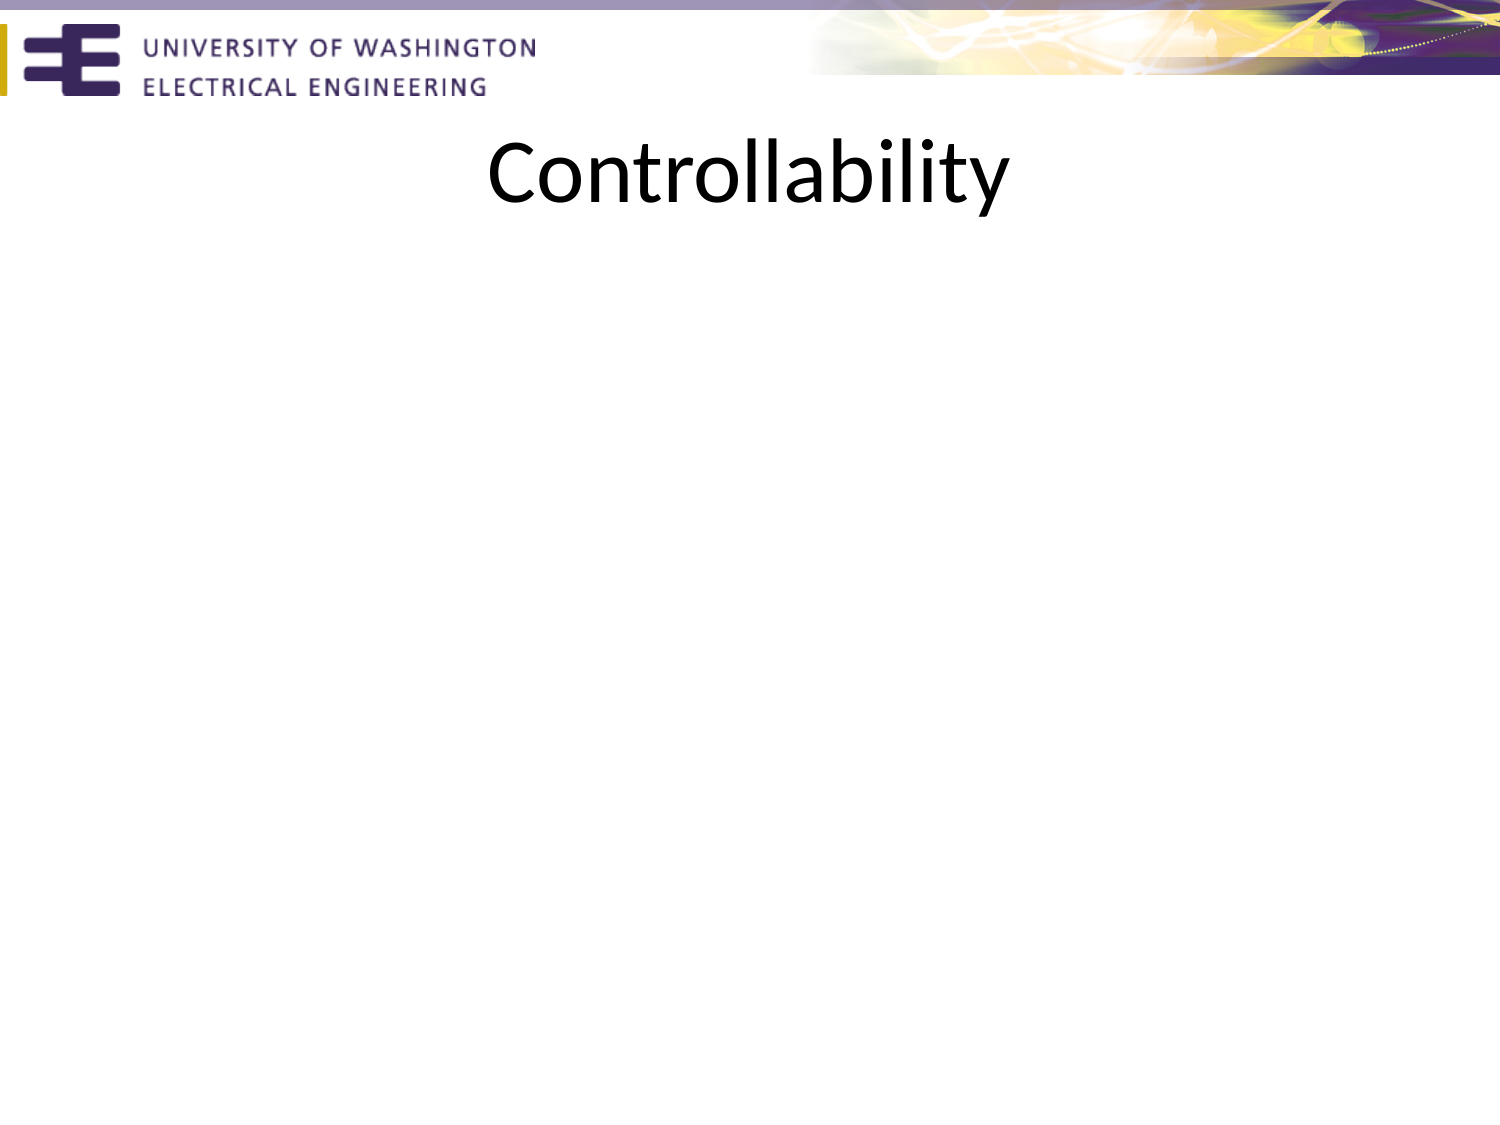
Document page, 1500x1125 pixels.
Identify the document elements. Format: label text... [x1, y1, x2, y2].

title Controllability [75, 99, 1425, 233]
picture [0, 0, 1500, 96]
